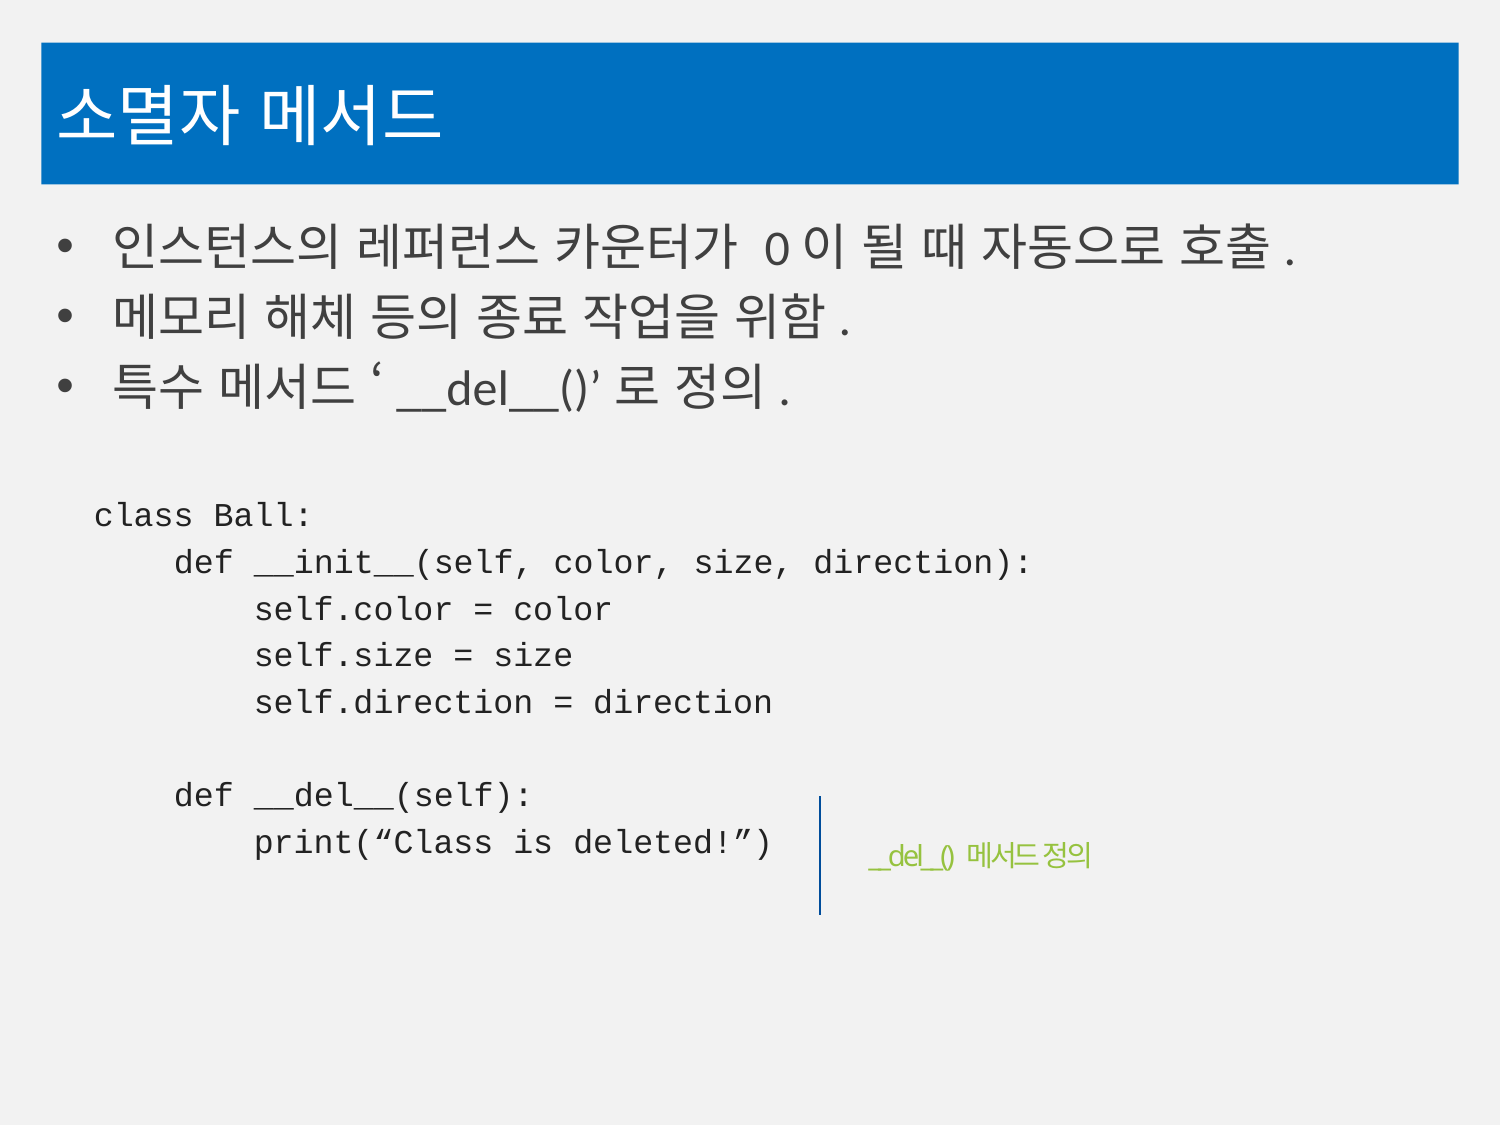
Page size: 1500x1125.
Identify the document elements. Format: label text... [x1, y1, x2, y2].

text_box __del__() 메서드 정의 [853, 830, 1182, 880]
text_box class Ball: def __init__(self, color, size, direction): self.color = color self.size = size self.direction = direction def __del__(self): print(“Class is deleted!”) [78, 486, 1215, 932]
title 소멸자 메서드 [41, 42, 1459, 185]
list 인스턴스의 레퍼런스 카운터가 0이 될 때 자동으로 호출. 메모리 해체 등의 종료 작업을 위함. 특수 메서드 ‘__del__()’로 정의. [41, 208, 1459, 1000]
